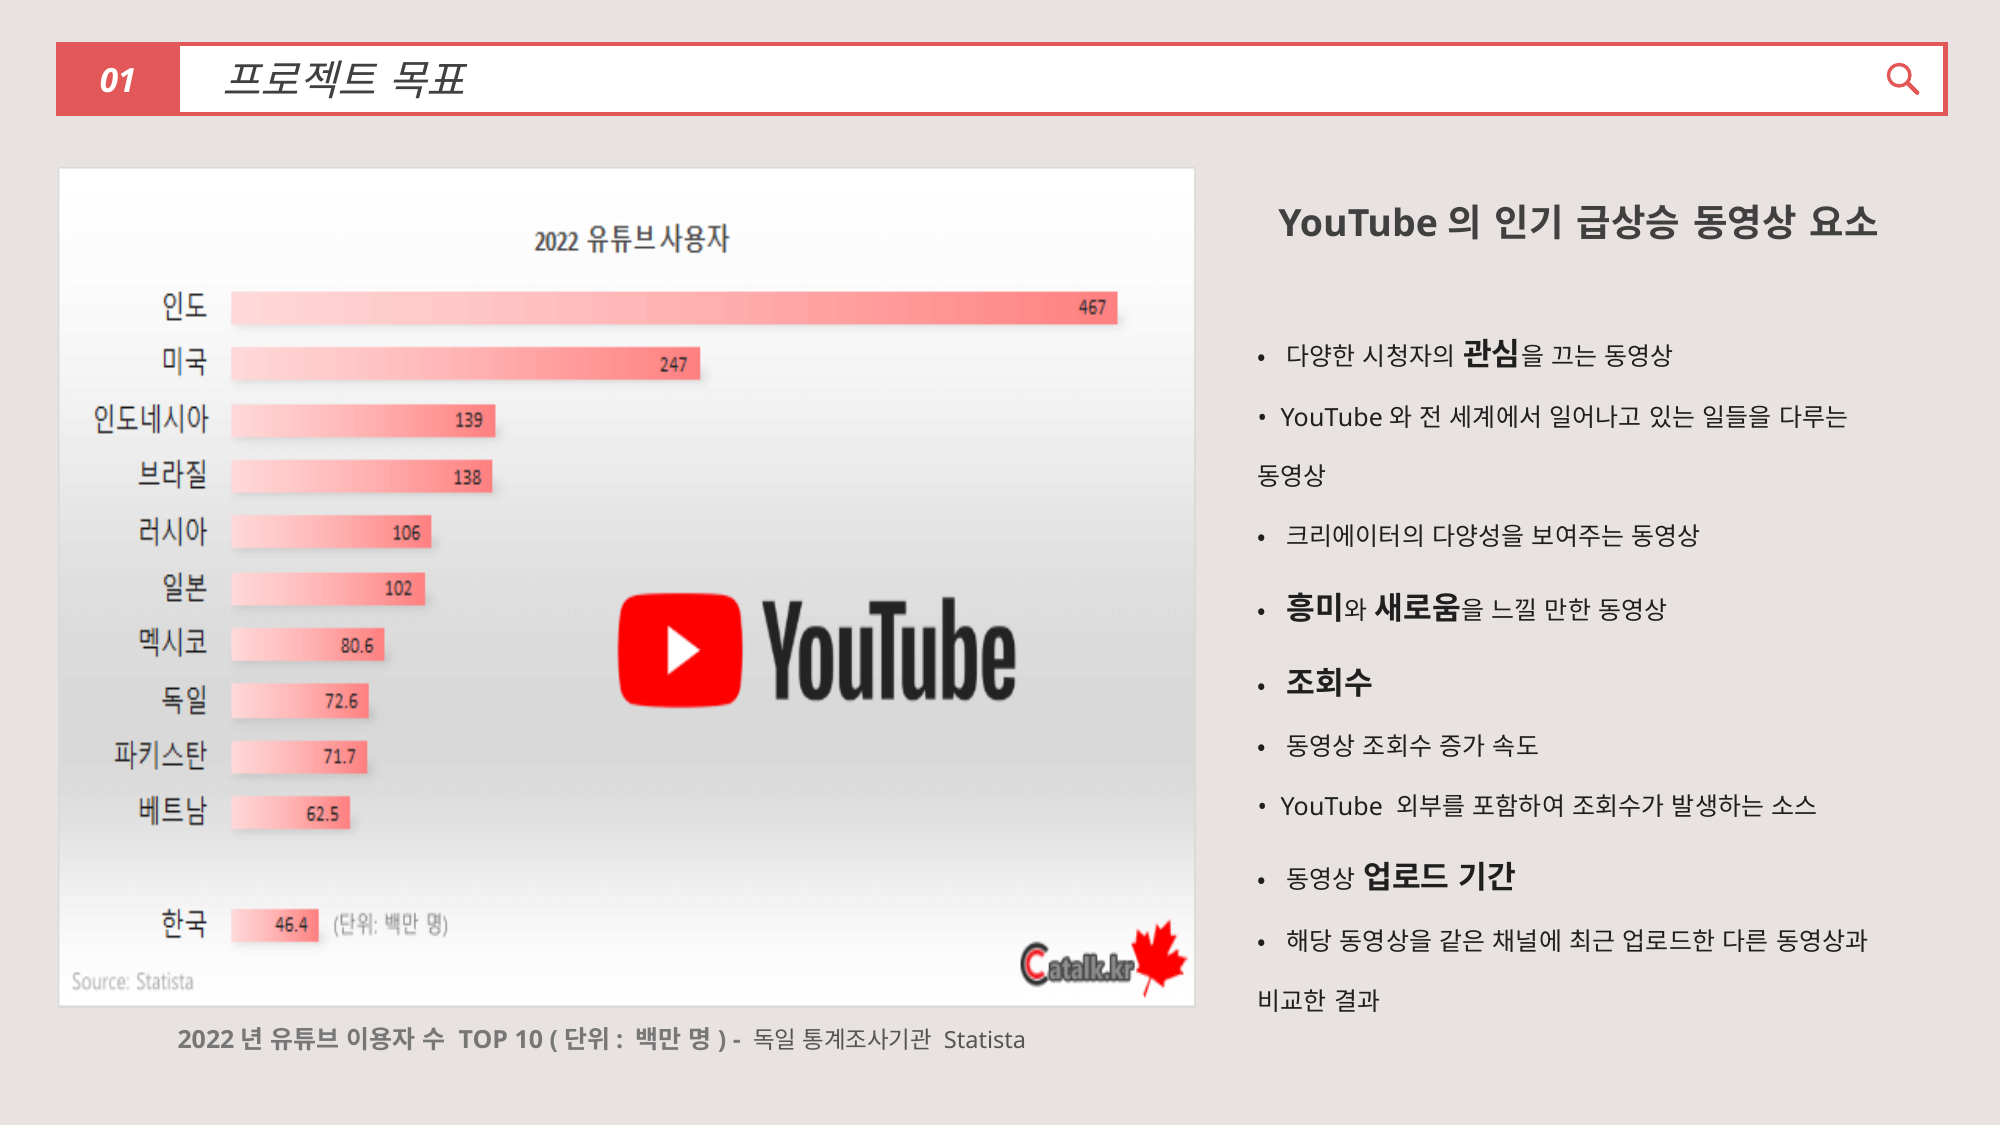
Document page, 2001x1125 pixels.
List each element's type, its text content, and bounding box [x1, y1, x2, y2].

picture [58, 167, 1197, 1011]
text_box 2022년 유튜브 이용자 수 TOP 10 (단위: 백만 명) - 독일 통계조사기관 Statista [2, 1000, 1201, 1061]
text_box YouTube의 인기 급상승 동영상 요소 • 다양한 시청자의 관심을 끄는 동영상 • YouTube와 전 세계에서 일어나고 있는 일들을 다루는 동영상 • 크리에이터의 다양성을 보여주는 동영상 • 흥미와 새로움을 느낄 만한 동영상 • 조회수 • 동영상 조회수 증가 속도 • YouTube 외부를 포함하여 조회수가 발생하는 소스 • 동영상 업로드 기간 • 해당 동영상을 같은 채널에 최근 업로드한 다른 동영상과 비교한 결과 [1242, 168, 1915, 1056]
text_box [1884, 60, 1922, 98]
text_box 01 [56, 42, 176, 116]
text_box 프로젝트 목표 [176, 42, 1948, 116]
